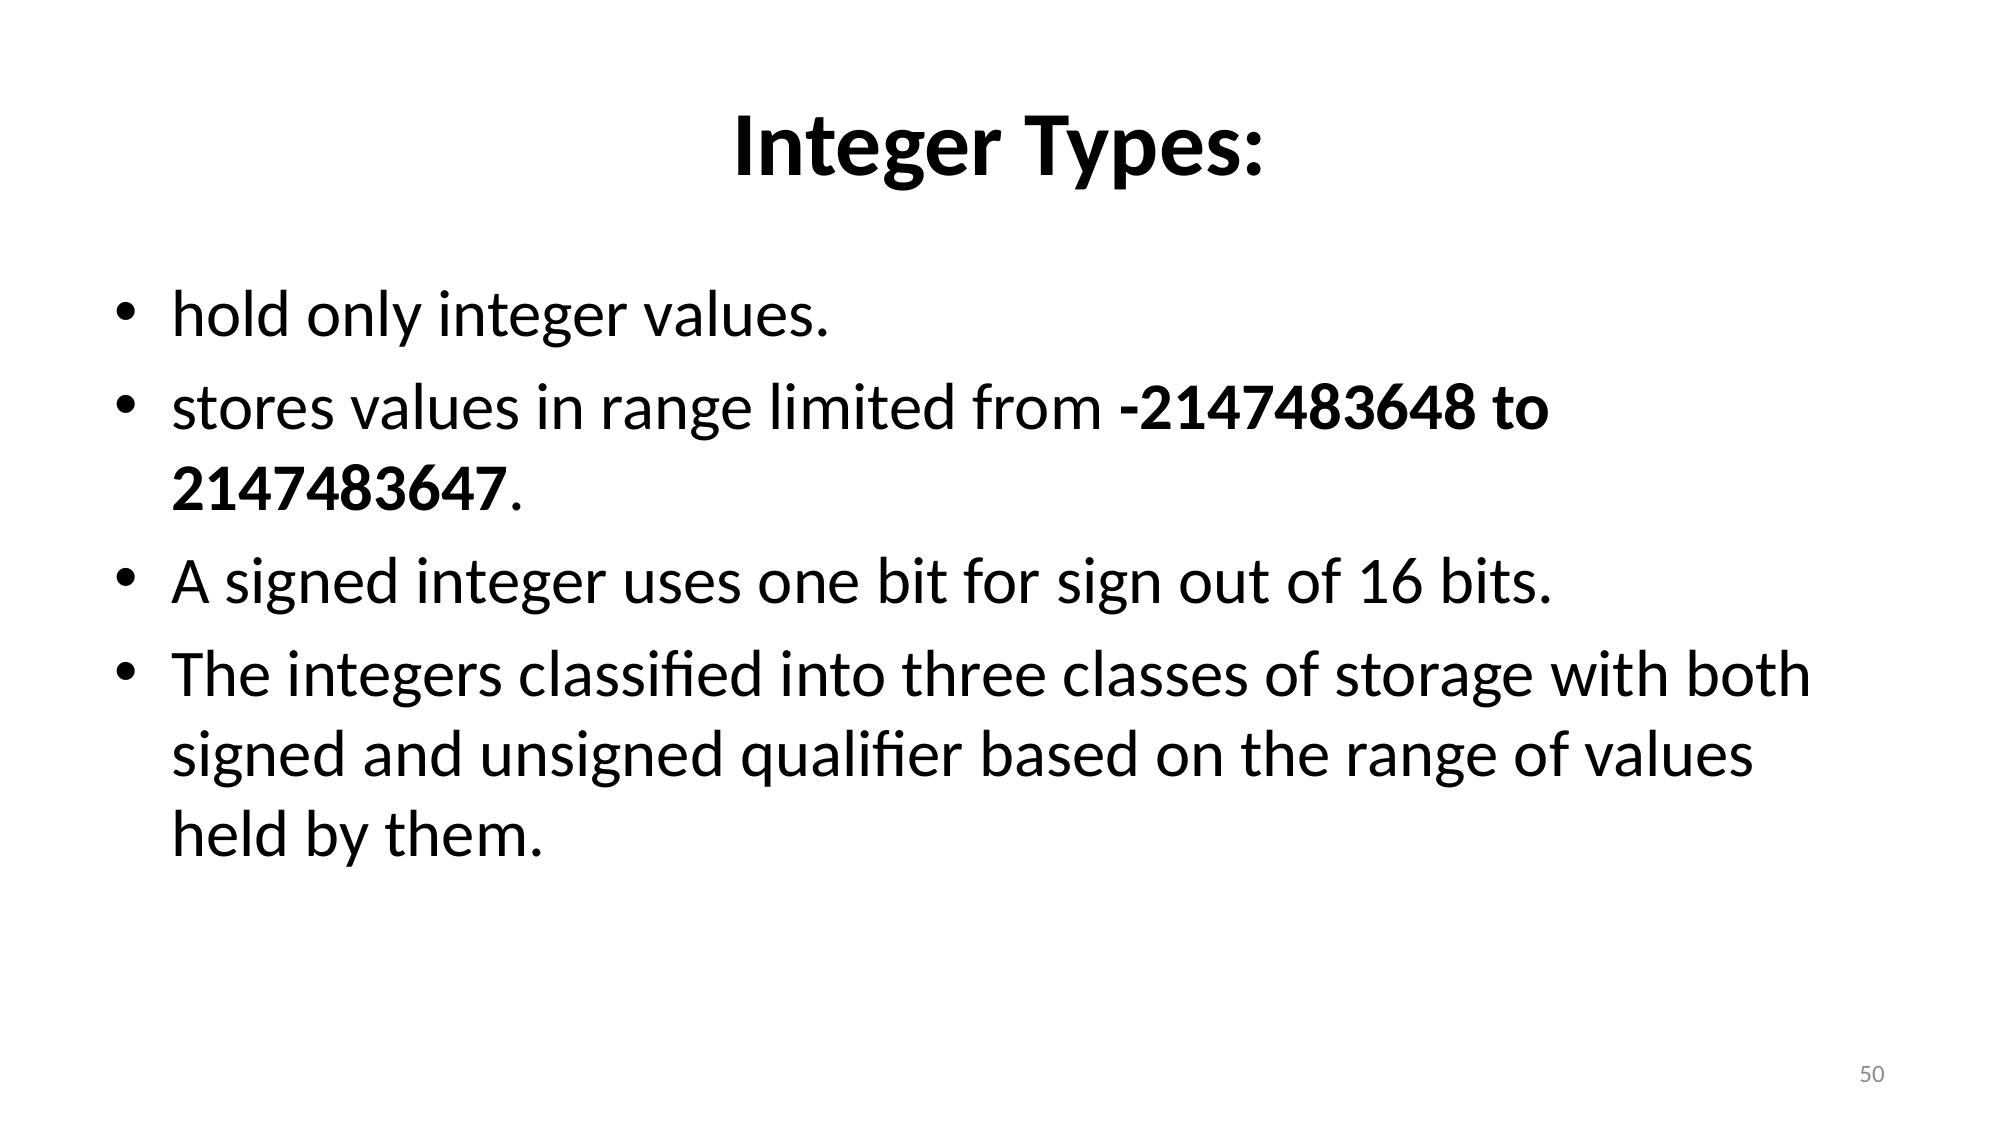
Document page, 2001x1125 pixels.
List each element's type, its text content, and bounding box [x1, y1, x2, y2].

list hold only integer values. stores values in range limited from -2147483648 to 2147483647. A signed integer uses one bit for sign out of 16 bits. The integers classified into three classes of storage with both signed and unsigned qualifier based on the range of values held by them. [99, 262, 1900, 1005]
title Integer Types: [99, 45, 1900, 233]
slide_number 50 [1433, 1042, 1900, 1103]
